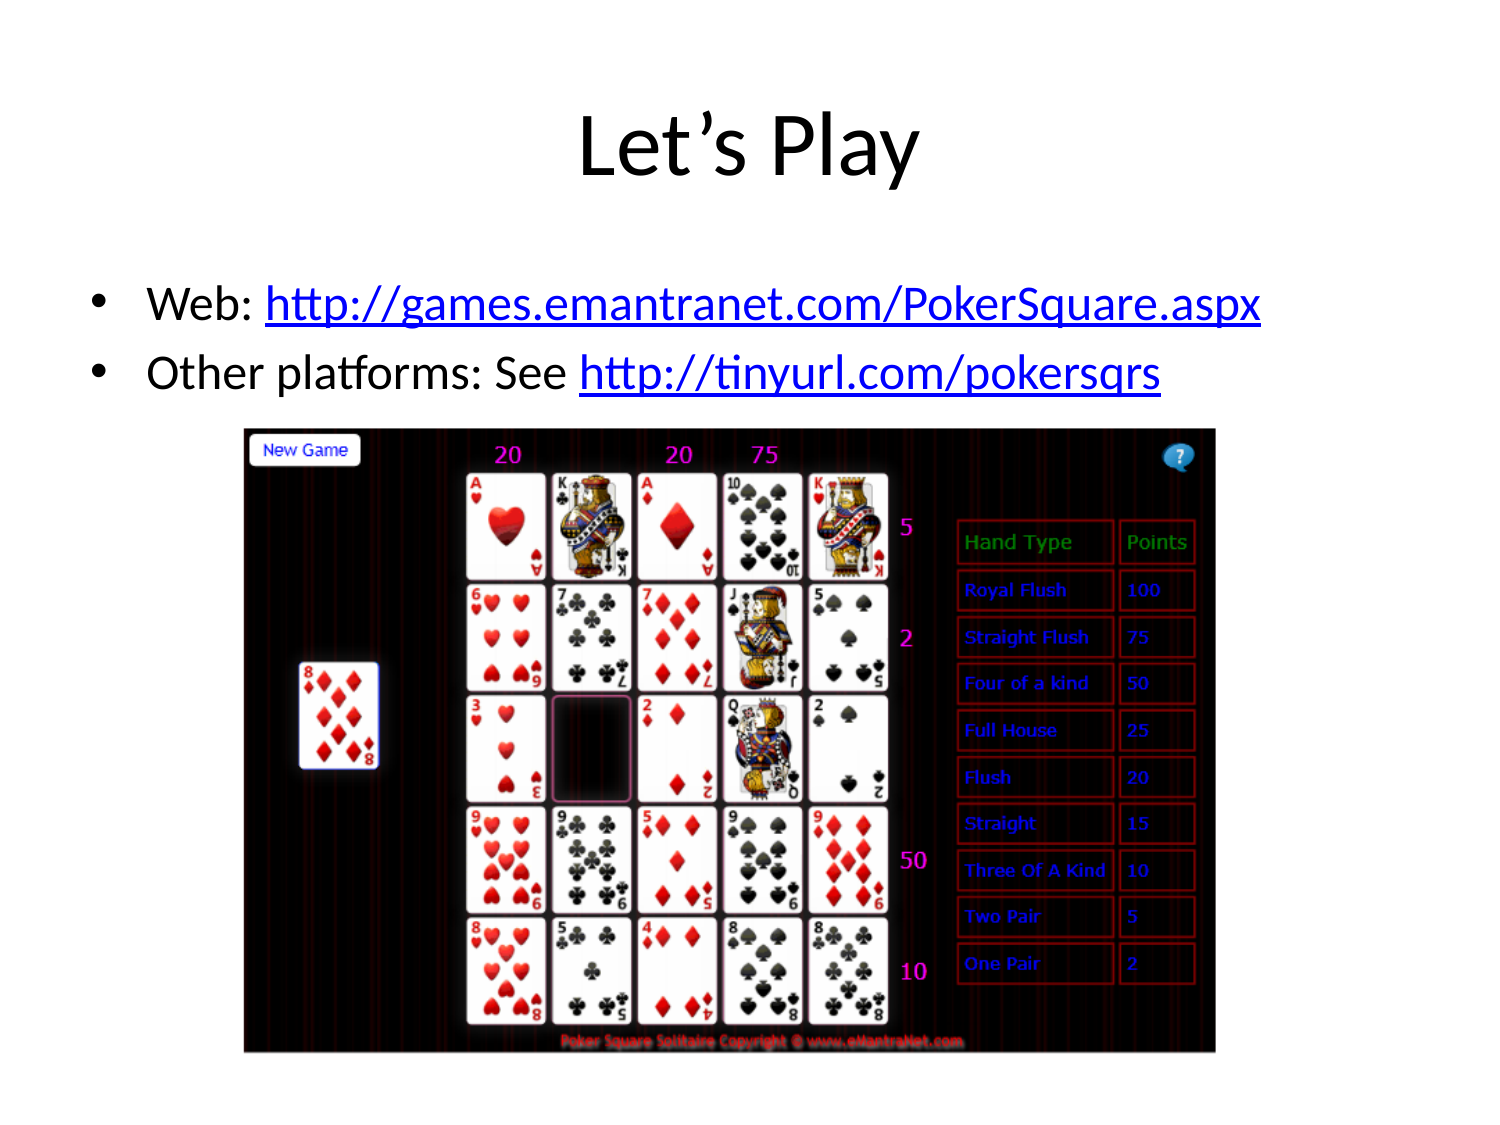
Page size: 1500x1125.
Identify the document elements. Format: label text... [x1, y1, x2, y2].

title Let’s Play [75, 45, 1425, 233]
picture [237, 424, 1222, 1060]
list Web: http://games.emantranet.com/PokerSquare.aspx Other platforms: See http://tinyurl.com/pokersqrs [75, 262, 1425, 1005]
